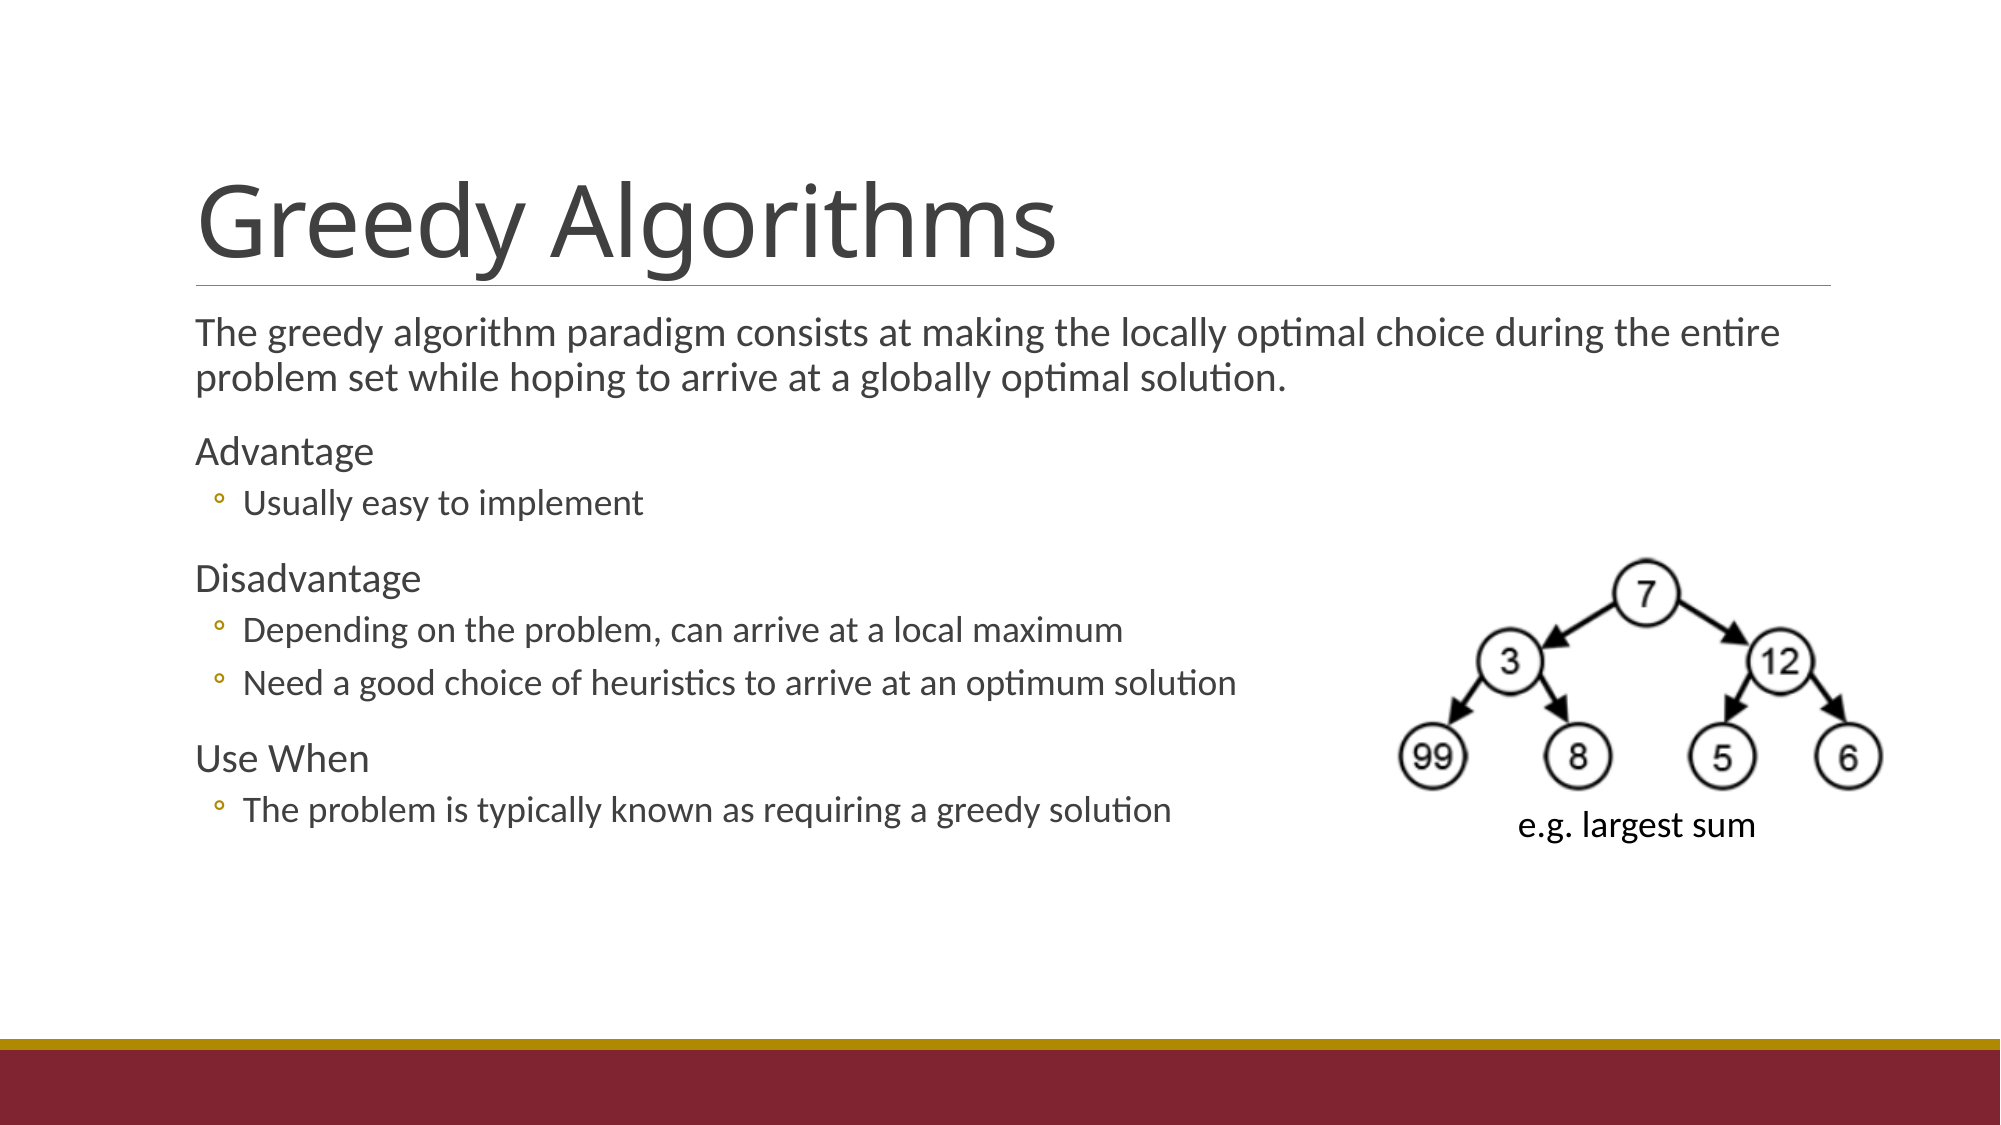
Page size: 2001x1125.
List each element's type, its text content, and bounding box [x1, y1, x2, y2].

title Greedy Algorithms [180, 47, 1830, 285]
picture [1376, 532, 1899, 804]
text_box e.g. largest sum [1503, 811, 1772, 852]
list The greedy algorithm paradigm consists at making the locally optimal choice during the entire problem set while hoping to arrive at a globally optimal solution. Advantage Usually easy to implement Disadvantage Depending on the problem, can arrive at a local maximum Need a good choice of heuristics to arrive at an optimum solution Use When The problem is typically known as requiring a greedy solution [180, 302, 1830, 963]
